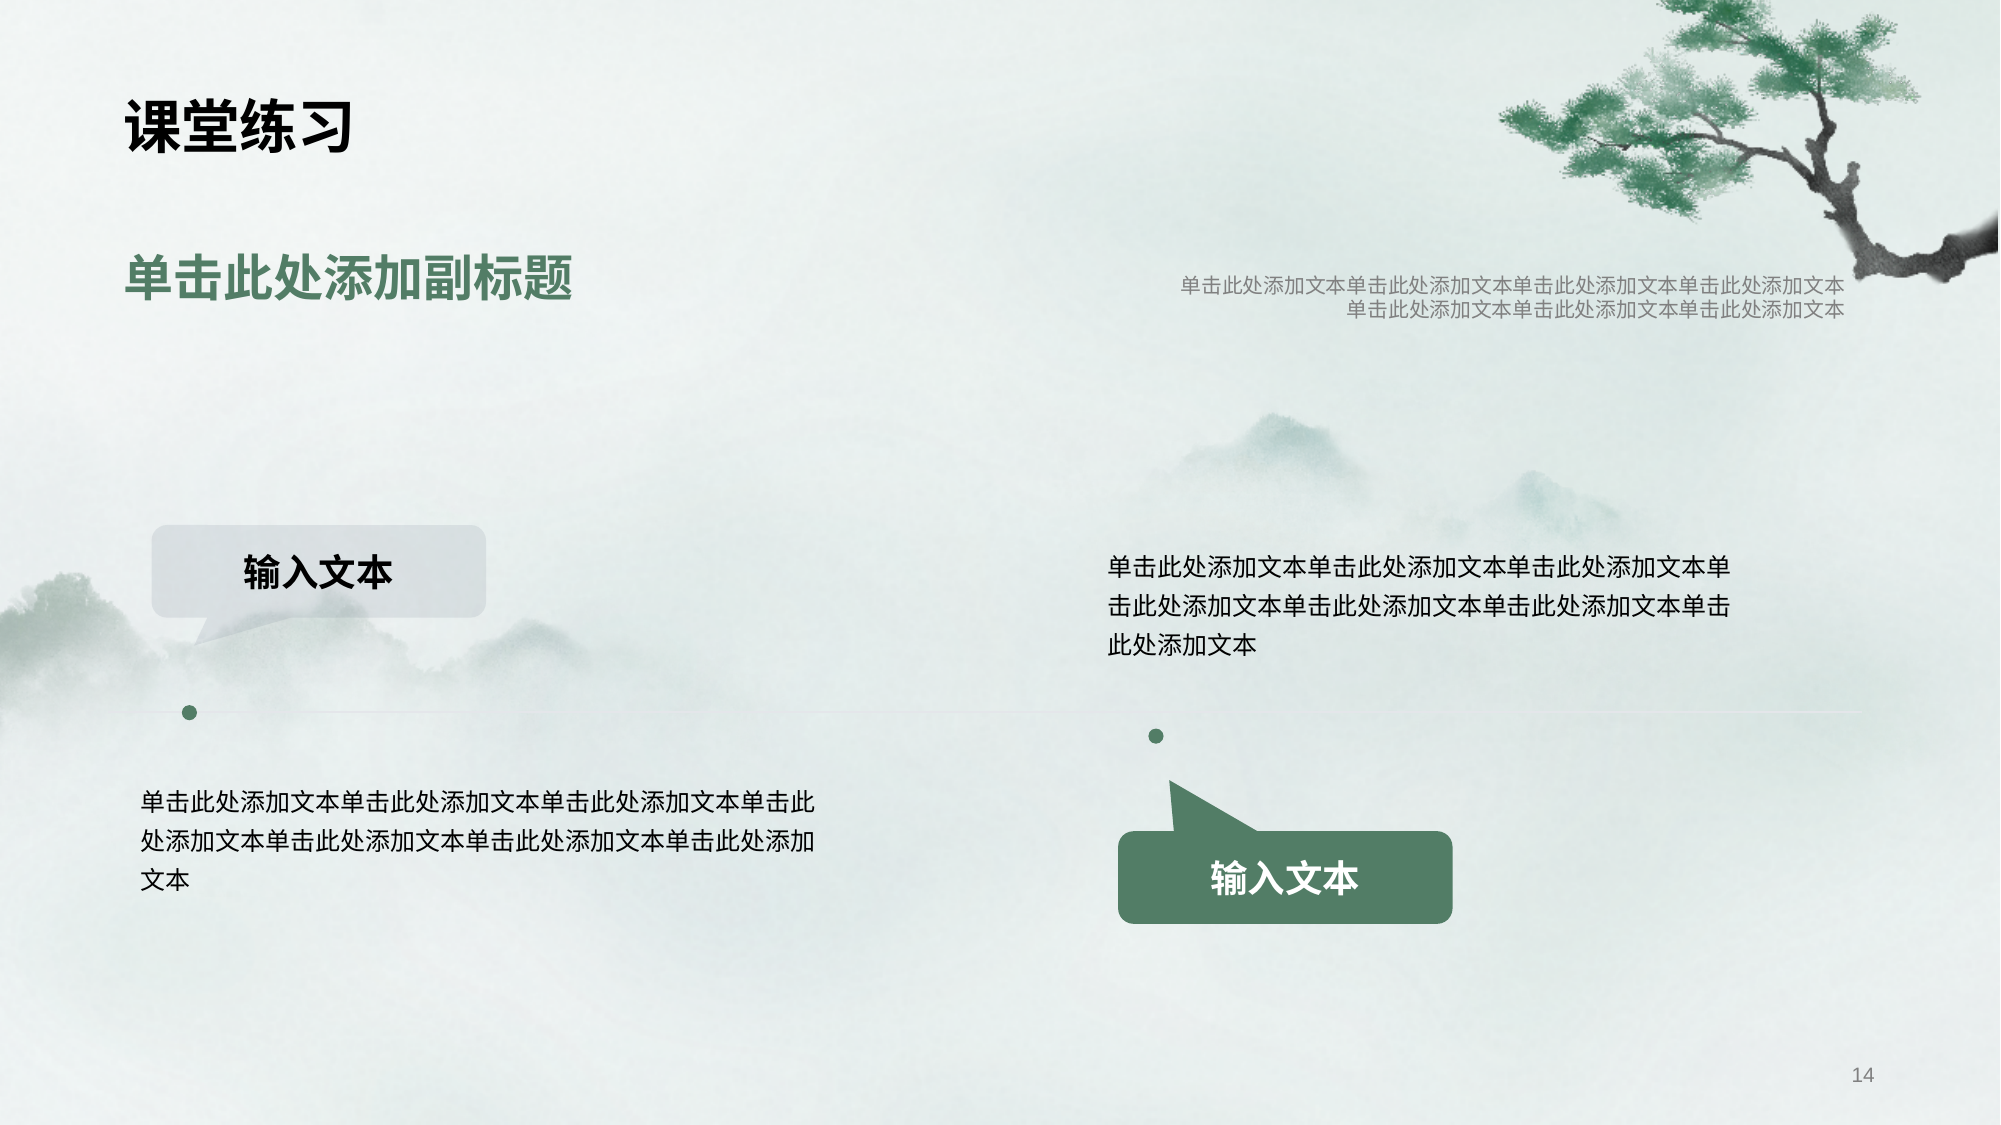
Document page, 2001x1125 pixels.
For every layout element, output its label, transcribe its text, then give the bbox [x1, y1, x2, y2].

picture [0, 0, 2000, 1125]
title 课堂练习 [108, 0, 1890, 169]
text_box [108, 238, 1863, 924]
slide_number 14 [1452, 1056, 1890, 1092]
